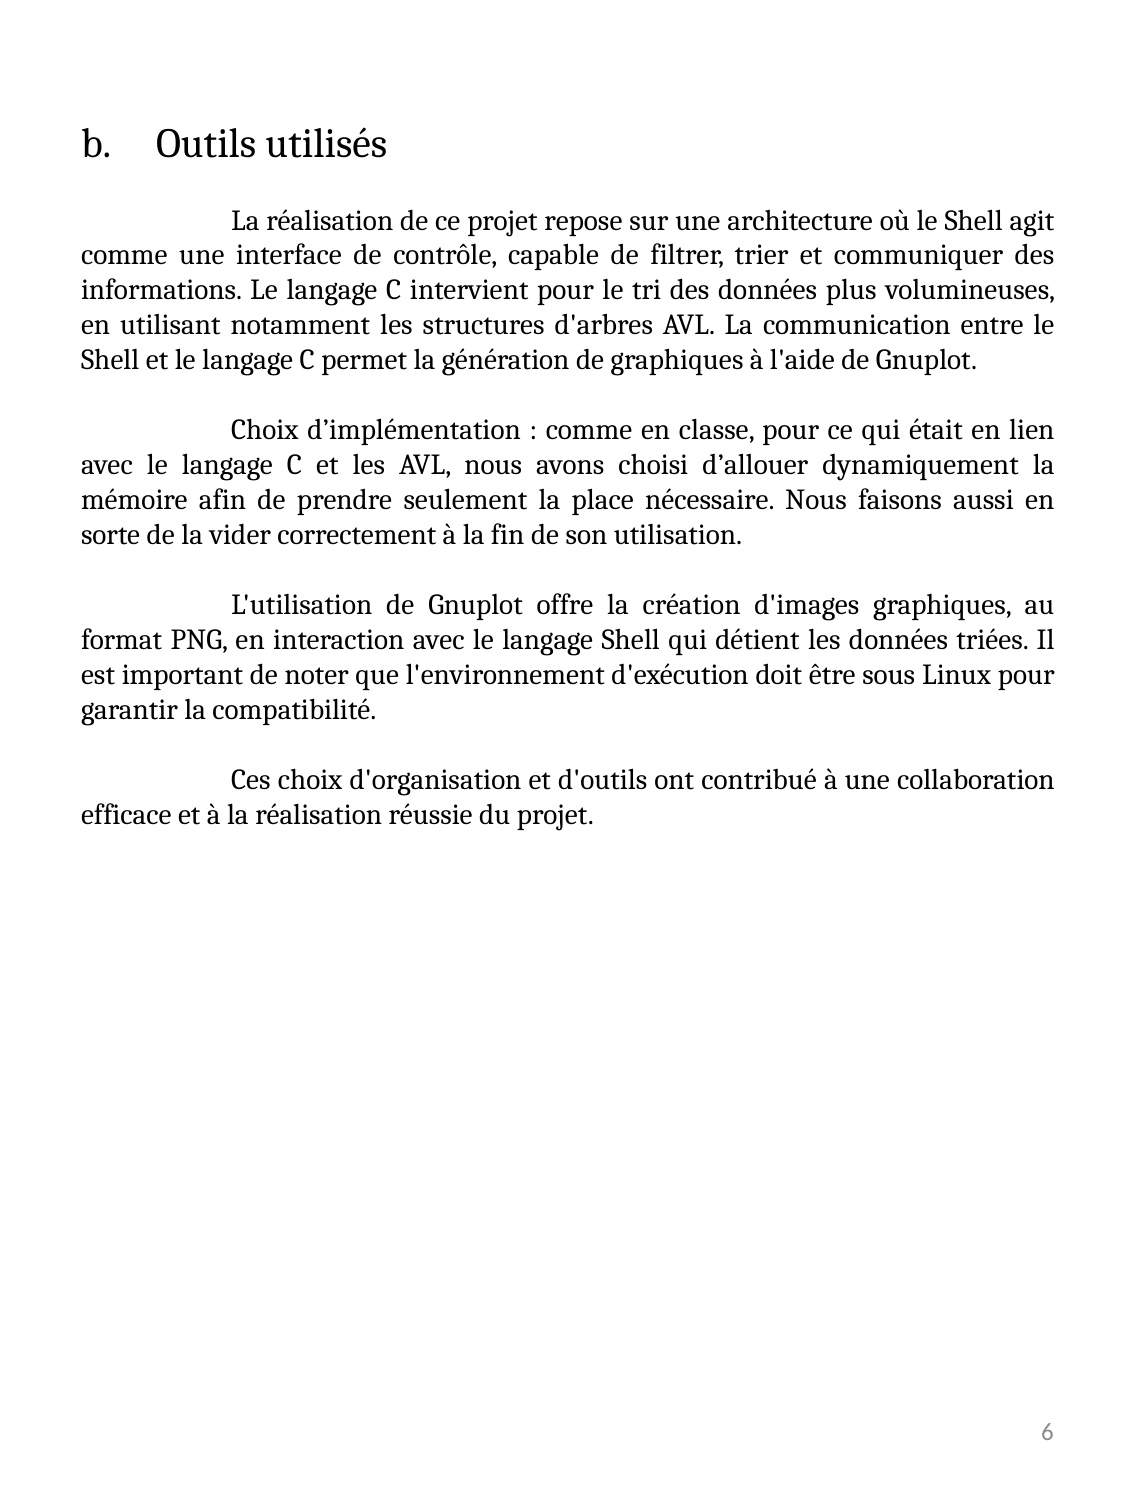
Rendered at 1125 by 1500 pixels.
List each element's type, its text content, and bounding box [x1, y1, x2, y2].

slide_number 6 [806, 1390, 1069, 1471]
text_box Outils utilisés Outils utilisés La réalisation de ce projet repose sur une architecture où le Shell agit comme une interface de contrôle, capable de filtrer, trier et communiquer des informations. Le langage C intervient pour le tri des données plus volumineuses, en utilisant notamment les structures d'arbres AVL. La communication entre le Shell et le langage C permet la génération de graphiques à l'aide de Gnuplot. Choix d’implémentation : comme en classe, pour ce qui était en lien avec le langage C et les AVL, nous avons choisi d’allouer dynamiquement la mémoire afin de prendre seulement la place nécessaire. Nous faisons aussi en sorte de la vider correctement à la fin de son utilisation. L'utilisation de Gnuplot offre la création d'images graphiques, au format PNG, en interaction avec le langage Shell qui détient les données triées. Il est important de noter que l'environnement d'exécution doit être sous Linux pour garantir la compatibilité. Ces choix d'organisation et d'outils ont contribué à une collaboration efficace et à la réalisation réussie du projet. [66, 8, 1071, 883]
